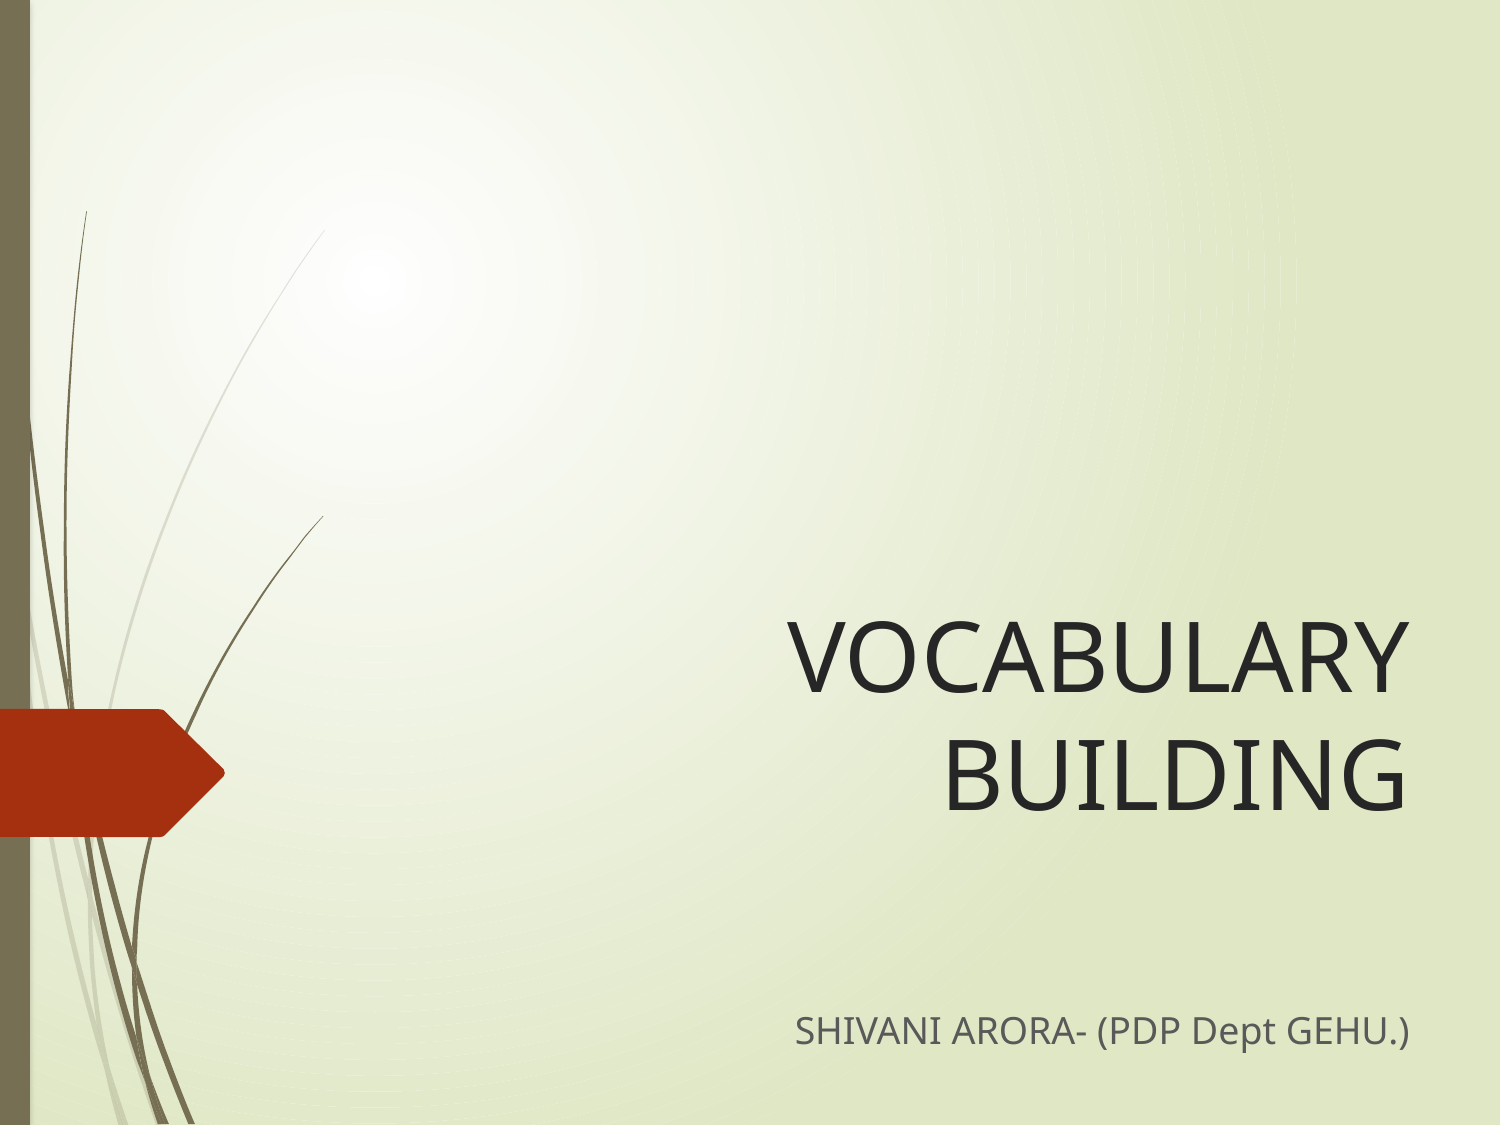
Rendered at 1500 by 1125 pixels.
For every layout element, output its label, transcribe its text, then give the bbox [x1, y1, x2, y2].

subtitle SHIVANI ARORA- (PDP Dept GEHU.) [225, 999, 1425, 1088]
title VOCABULARY BUILDING [375, 587, 1425, 838]
